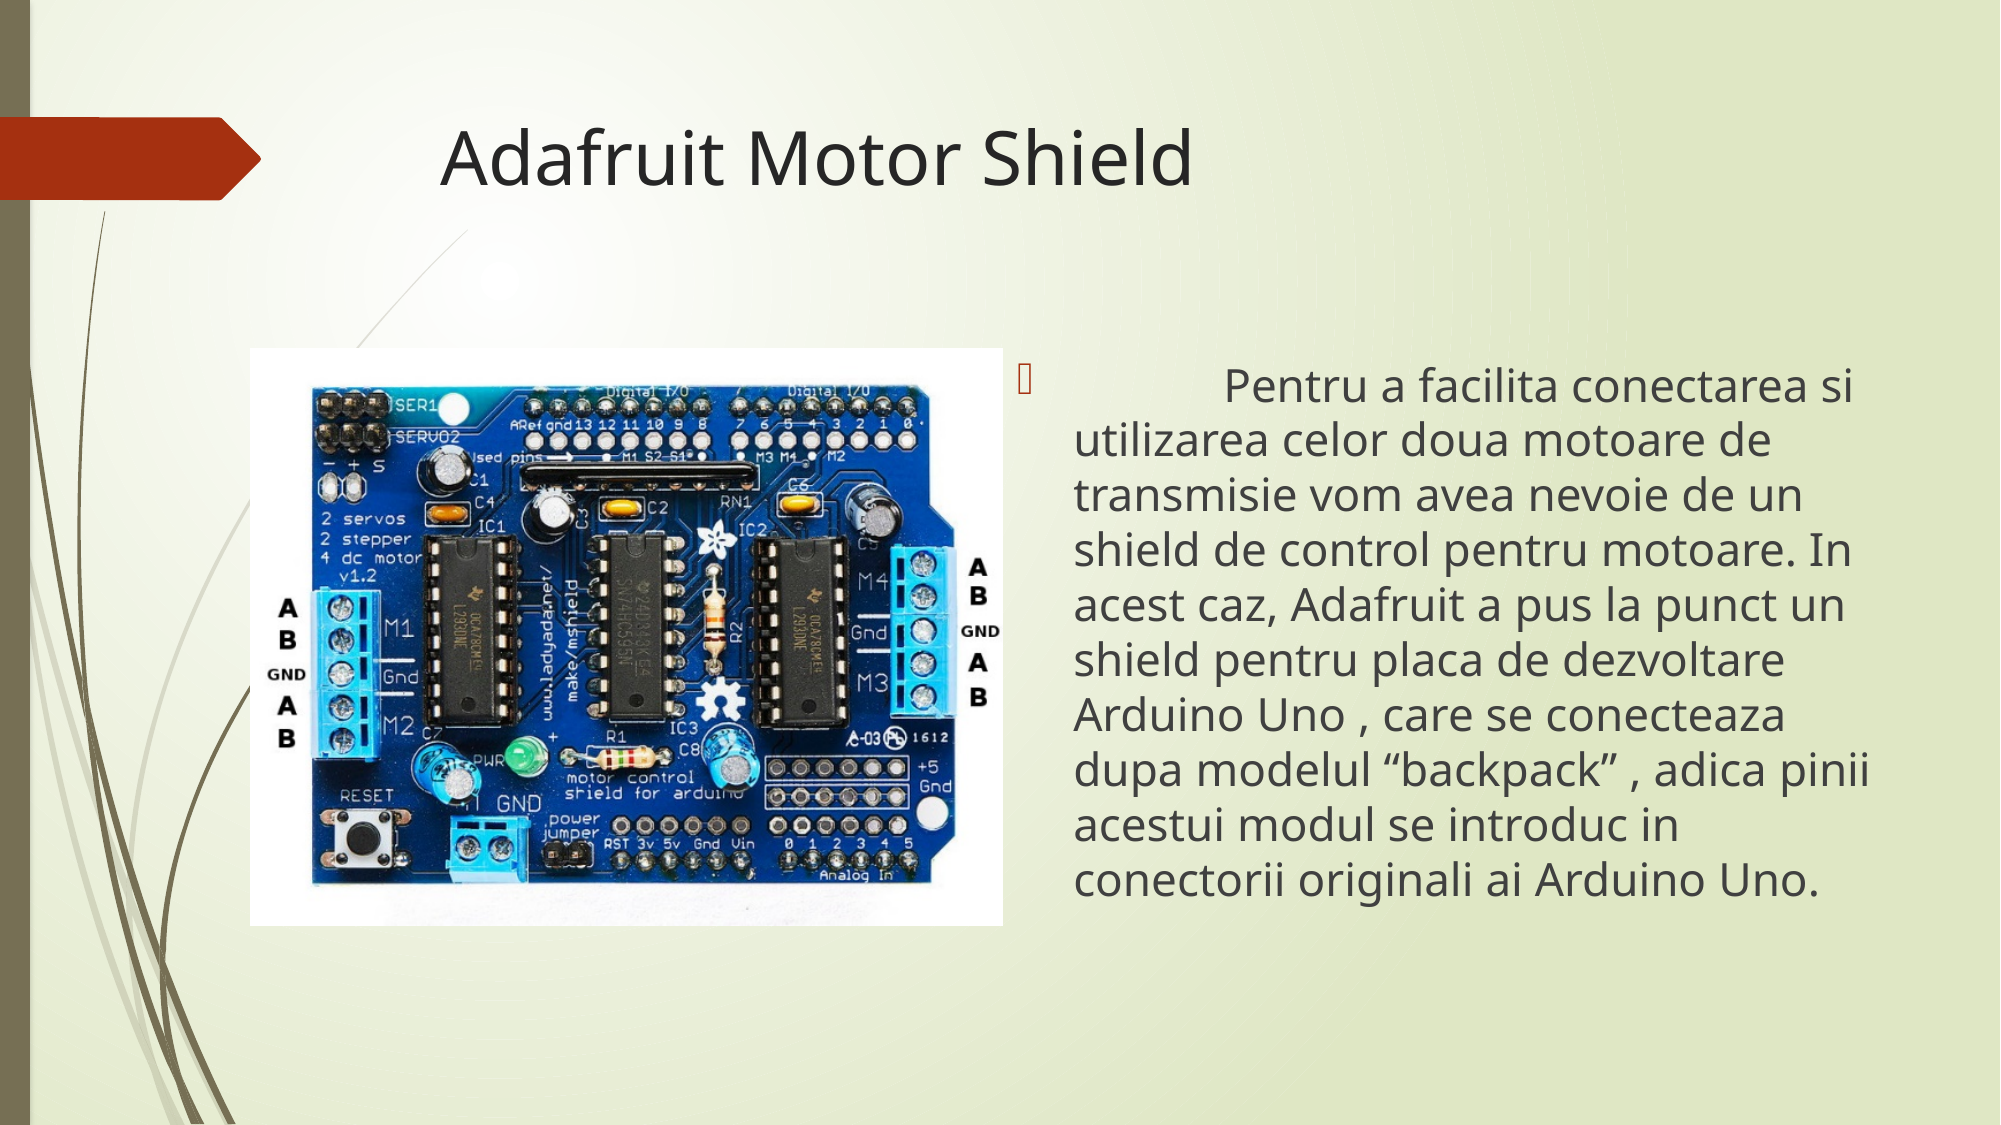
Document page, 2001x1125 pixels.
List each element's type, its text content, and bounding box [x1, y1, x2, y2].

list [250, 348, 1003, 926]
title Adafruit Motor Shield [425, 102, 1888, 313]
list Pentru a facilita conectarea si utilizarea celor doua motoare de transmisie vom avea nevoie de un shield de control pentru motoare. In acest caz, Adafruit a pus la punct un shield pentru placa de dezvoltare Arduino Uno , care se conecteaza dupa modelul “backpack” , adica pinii acestui modul se introduc in conectorii originali ai Arduino Uno. [1002, 348, 1888, 1050]
